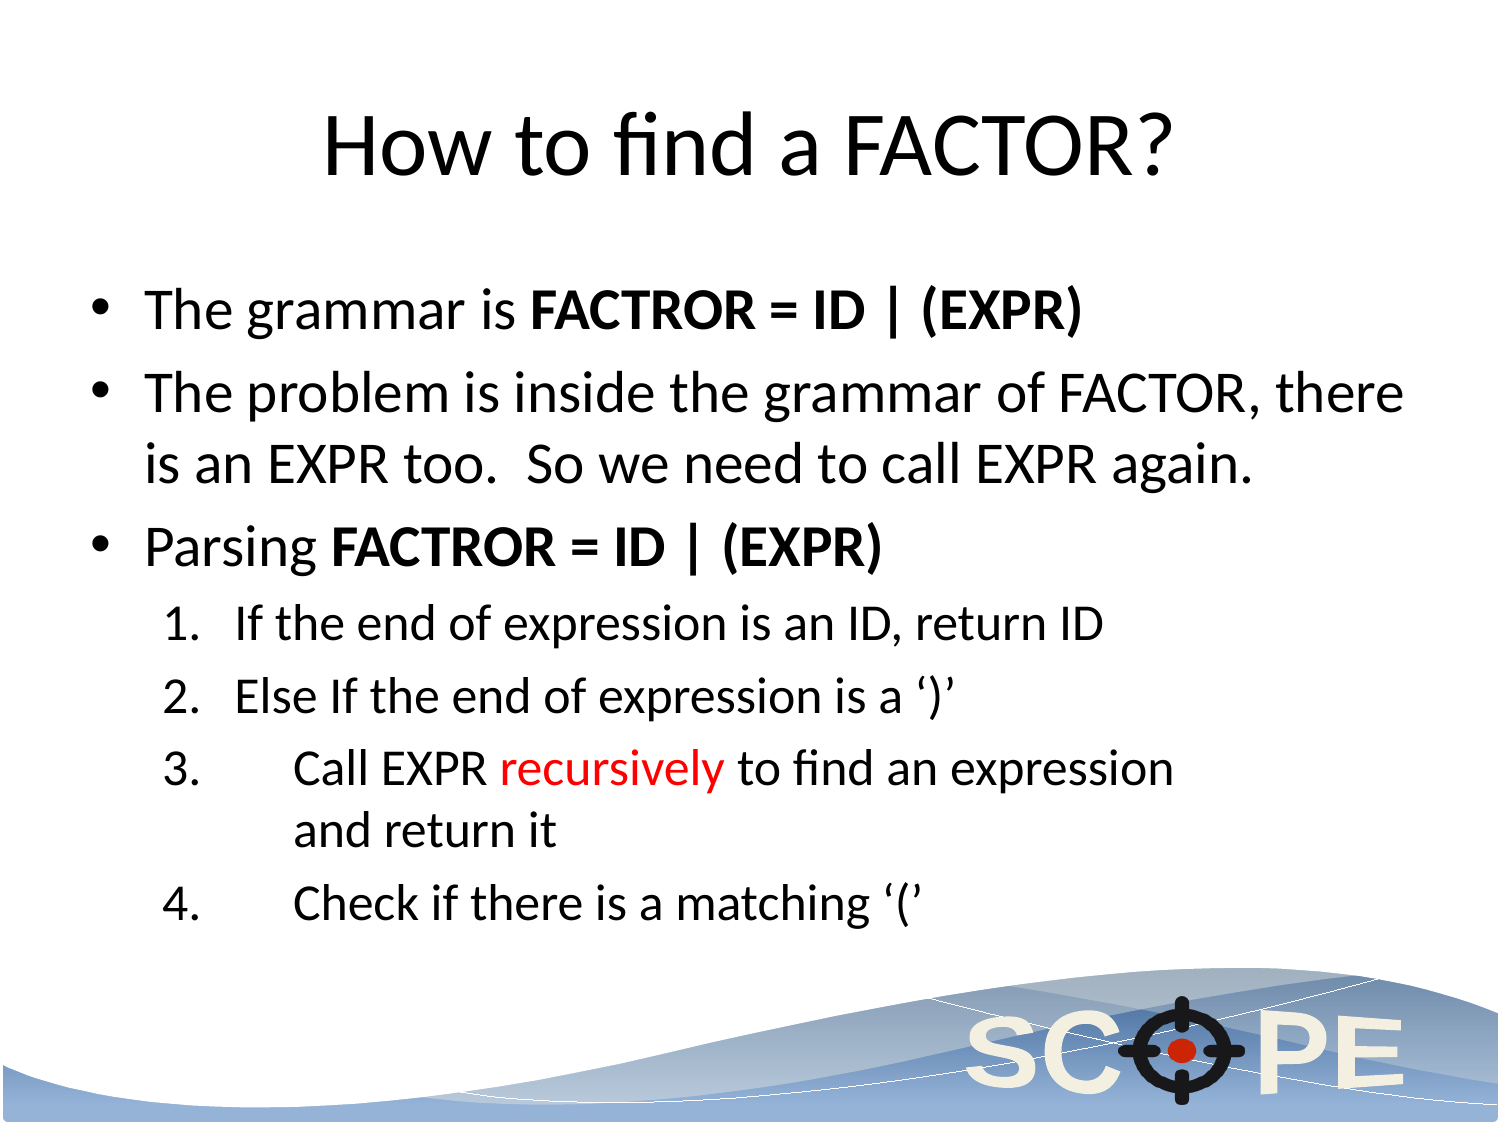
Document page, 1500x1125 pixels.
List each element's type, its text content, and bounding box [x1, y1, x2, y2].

title How to find a FACTOR? [75, 45, 1425, 233]
list The grammar is FACTROR = ID | (EXPR) The problem is inside the grammar of FACTOR, there is an EXPR too. So we need to call EXPR again. Parsing FACTROR = ID | (EXPR) If the end of expression is an ID, return ID Else If the end of expression is a ‘)’ Call EXPR recursively to find an expression and return it Check if there is a matching ‘(’ [75, 262, 1425, 1005]
picture [1118, 1005, 1245, 1105]
